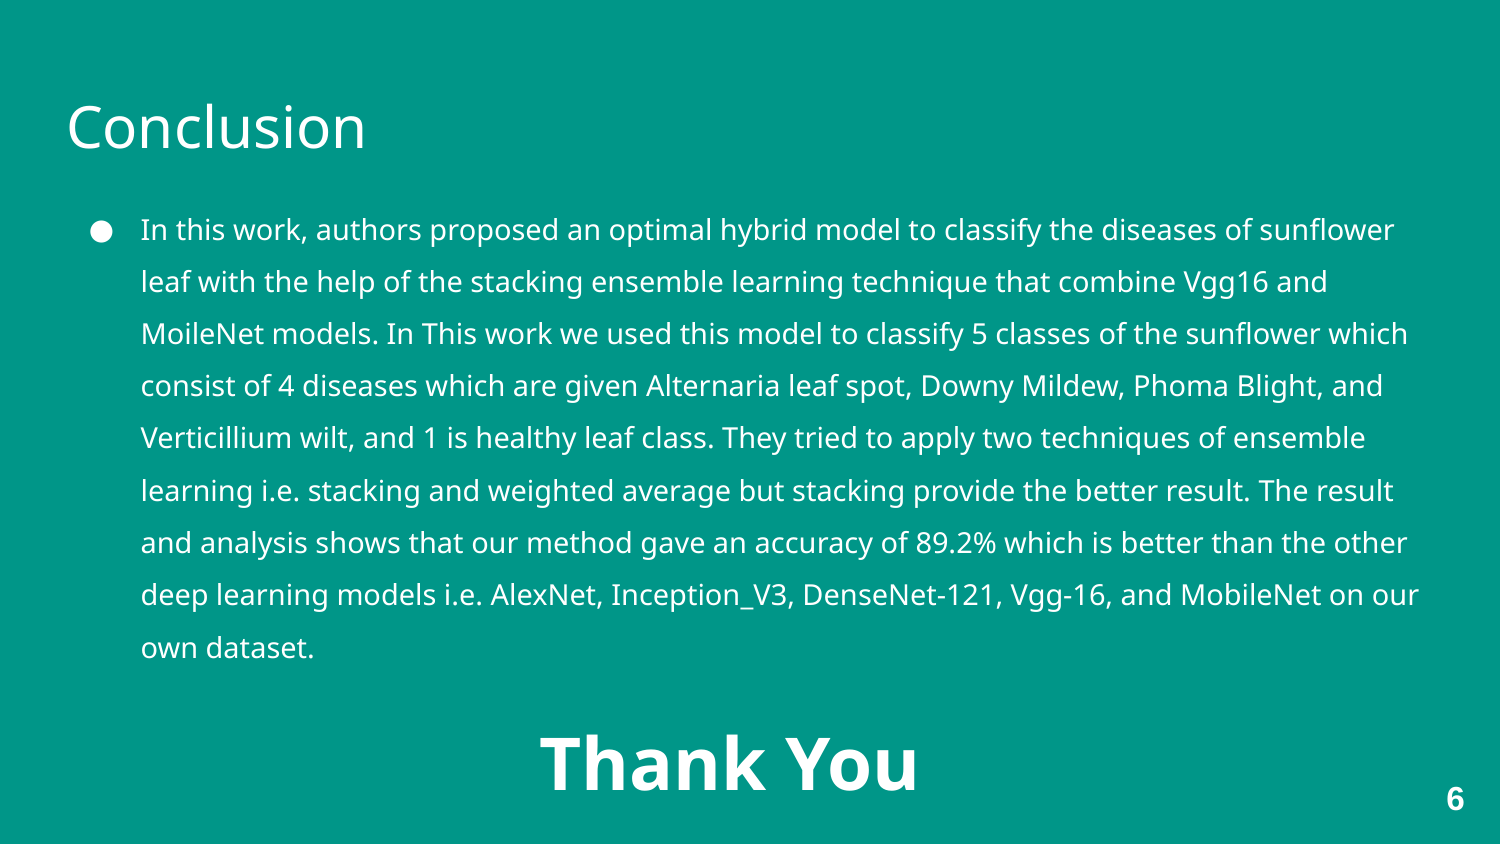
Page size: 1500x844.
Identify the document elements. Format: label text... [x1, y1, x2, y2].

slide_number ‹#› [1389, 764, 1480, 830]
text_box In this work, authors proposed an optimal hybrid model to classify the diseases of sunflower leaf with the help of the stacking ensemble learning technique that combine Vgg16 and MoileNet models. In This work we used this model to classify 5 classes of the sunflower which consist of 4 diseases which are given Alternaria leaf spot, Downy Mildew, Phoma Blight, and Verticillium wilt, and 1 is healthy leaf class. They tried to apply two techniques of ensemble learning i.e. stacking and weighted average but stacking provide the better result. The result and analysis shows that our method gave an accuracy of 89.2% which is better than the other deep learning models i.e. AlexNet, Inception_V3, DenseNet-121, Vgg-16, and MobileNet on our own dataset. [51, 178, 1449, 684]
text_box Thank You [363, 702, 1097, 820]
text_box Conclusion [51, 75, 1449, 178]
